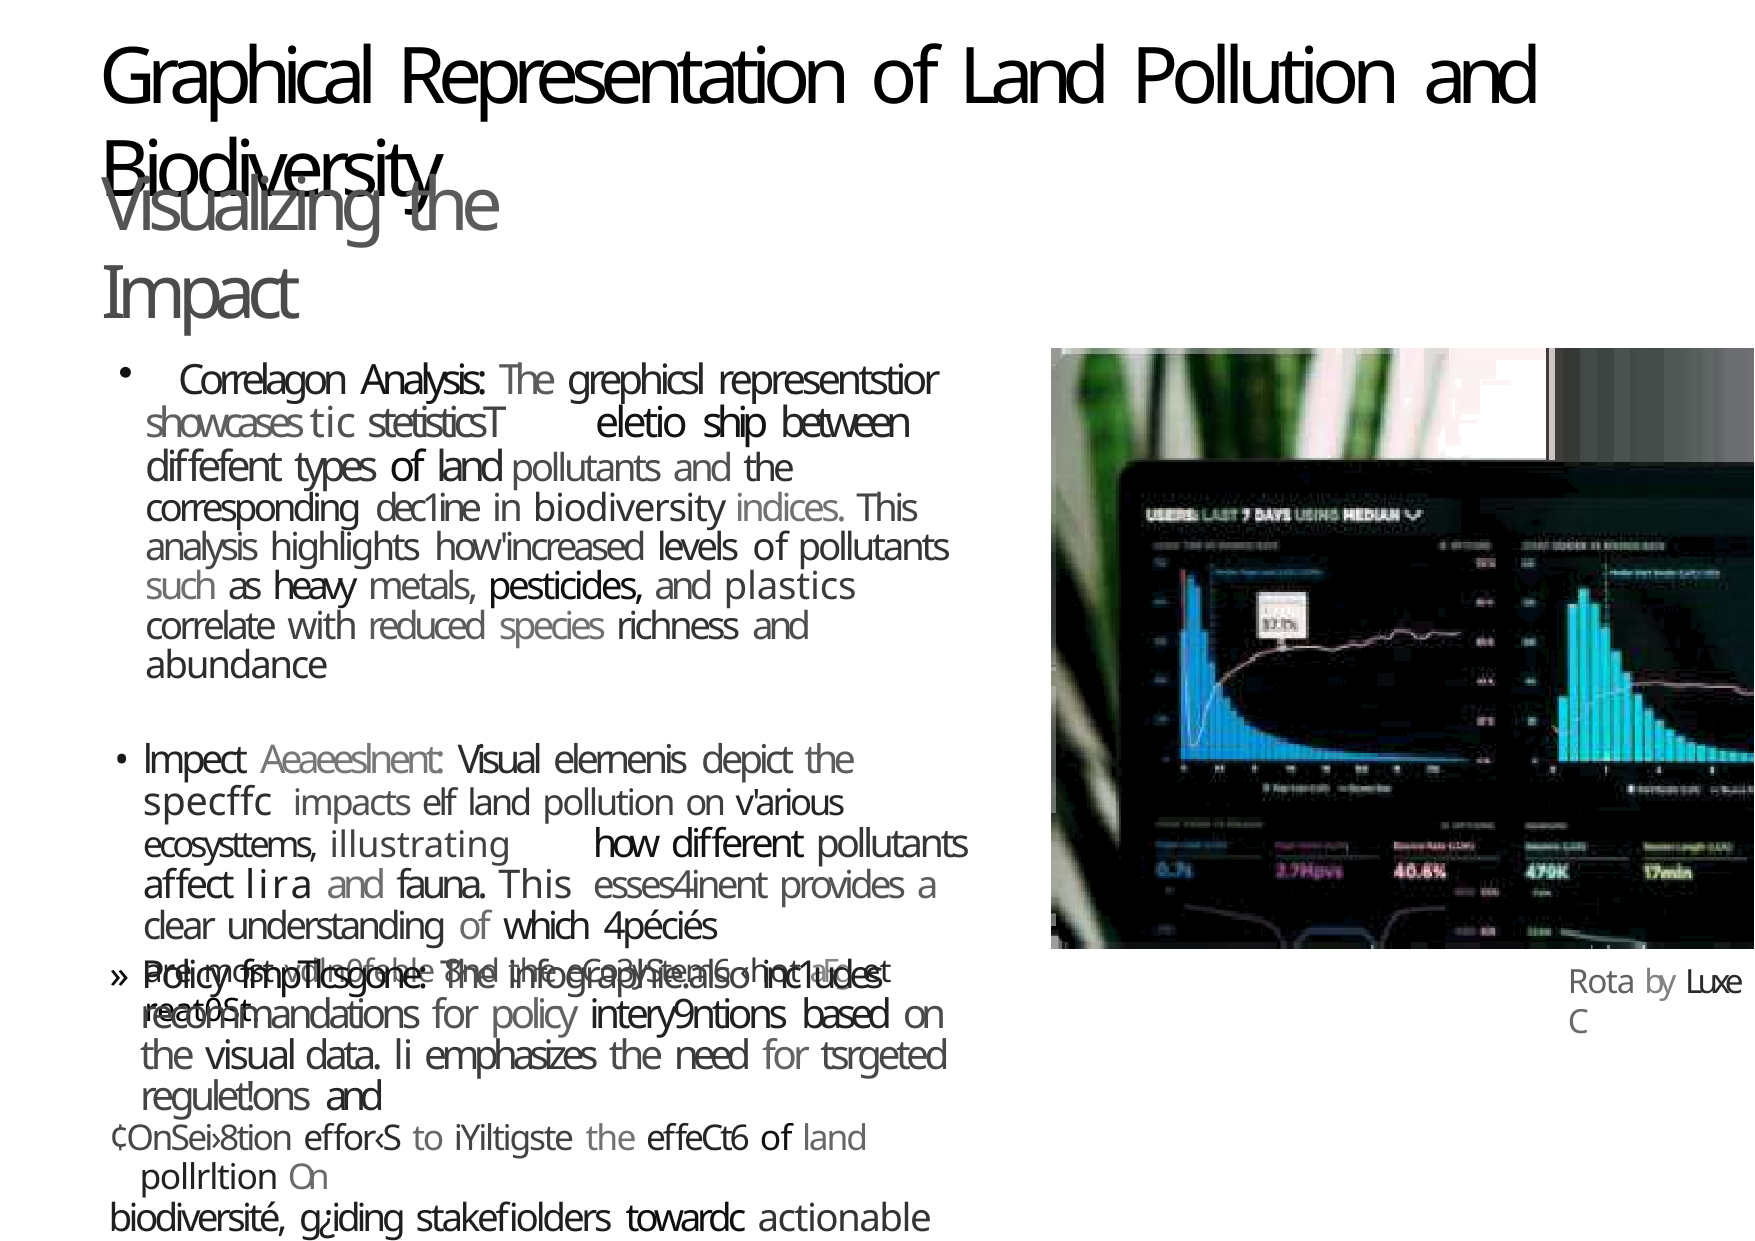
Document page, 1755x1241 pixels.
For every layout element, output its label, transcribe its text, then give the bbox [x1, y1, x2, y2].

title Graphical Representation of Land Pollution and Biodiversity [67, 0, 1735, 233]
text_box » Policy fmpTlcsgone: The infographie.also inc1udes recommandations for policy intery9ntions based on the visual data. li emphasizes the need for tsrgeted regulet!ons and ¢OnSei›8tion effor‹S to iYiltigste the effeCt6 of land pollrltion On biodiversité, g¿iding stakefiolders towardc actionable solutfo’n’s. [107, 947, 1009, 1241]
text_box Correlagon Analysis: The grephicsl representstior showcases tic stetisticsT eletio ship between diffefent types of land pollutants and the corresponding dec1ine in biodiversity indices. This analysis highlights how'increased levels of pollutants such as heavy metals, pesticides, and plastics correlate with reduced species richness and abundance lmpect Aeaeeslnent: Visual elernenis depict the specffc impacts elf land pollution on v'arious ecosysttems, illustrating how different pollutants affect lira and fauna. This esses4inent provides a clear understanding of which 4péciés are most vdln0feble 8nd the eCo3yStem6 ‹hot aFg et reat0St. [112, 350, 993, 947]
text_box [1051, 347, 1755, 949]
text_box Visualizing the Impact [99, 154, 653, 334]
text_box Rota by Luxe C [1565, 957, 1752, 1040]
